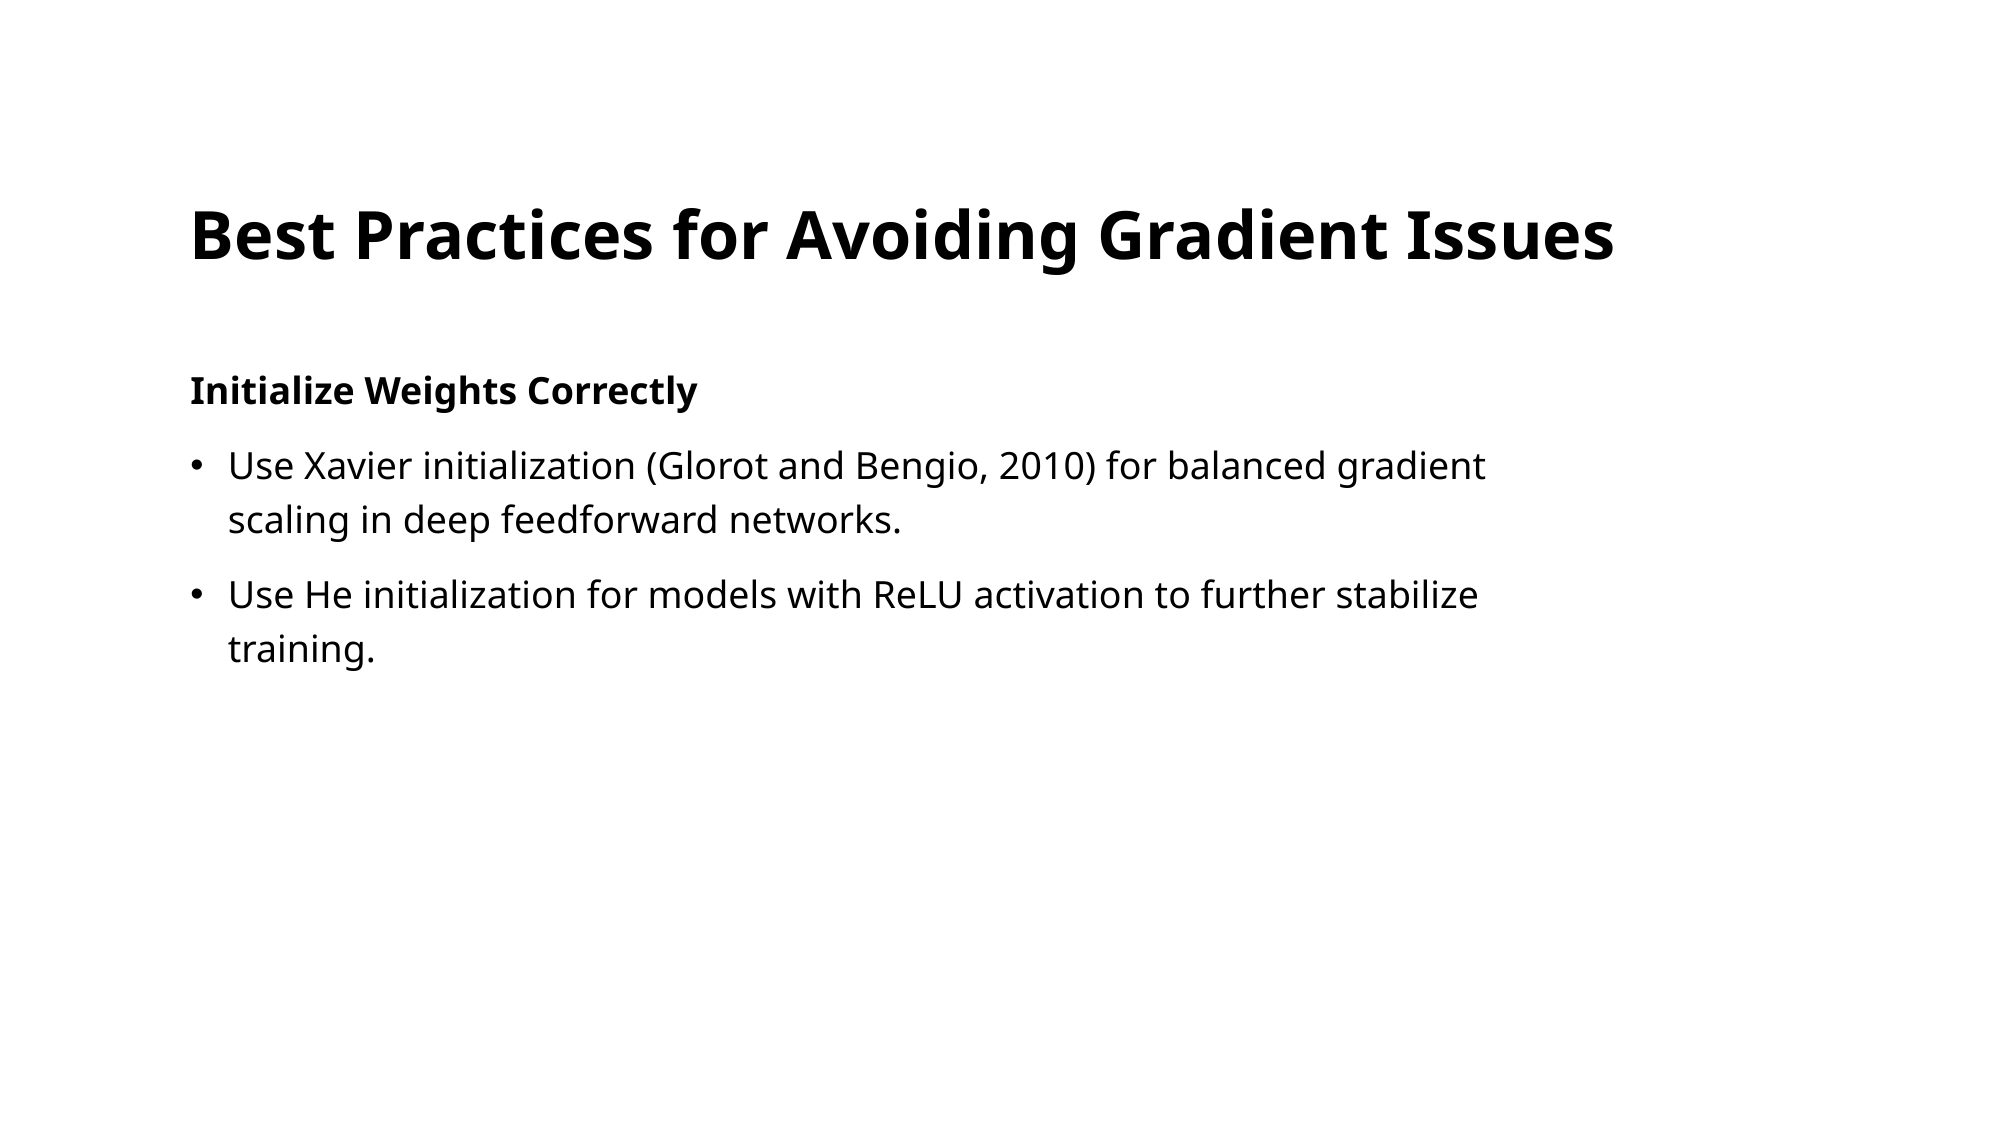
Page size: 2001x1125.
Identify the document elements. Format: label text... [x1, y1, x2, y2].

list Initialize Weights Correctly Use Xavier initialization (Glorot and Bengio, 2010) for balanced gradient scaling in deep feedforward networks. Use He initialization for models with ReLU activation to further stabilize training. [175, 351, 1633, 955]
title Best Practices for Avoiding Gradient Issues [174, 125, 1633, 282]
